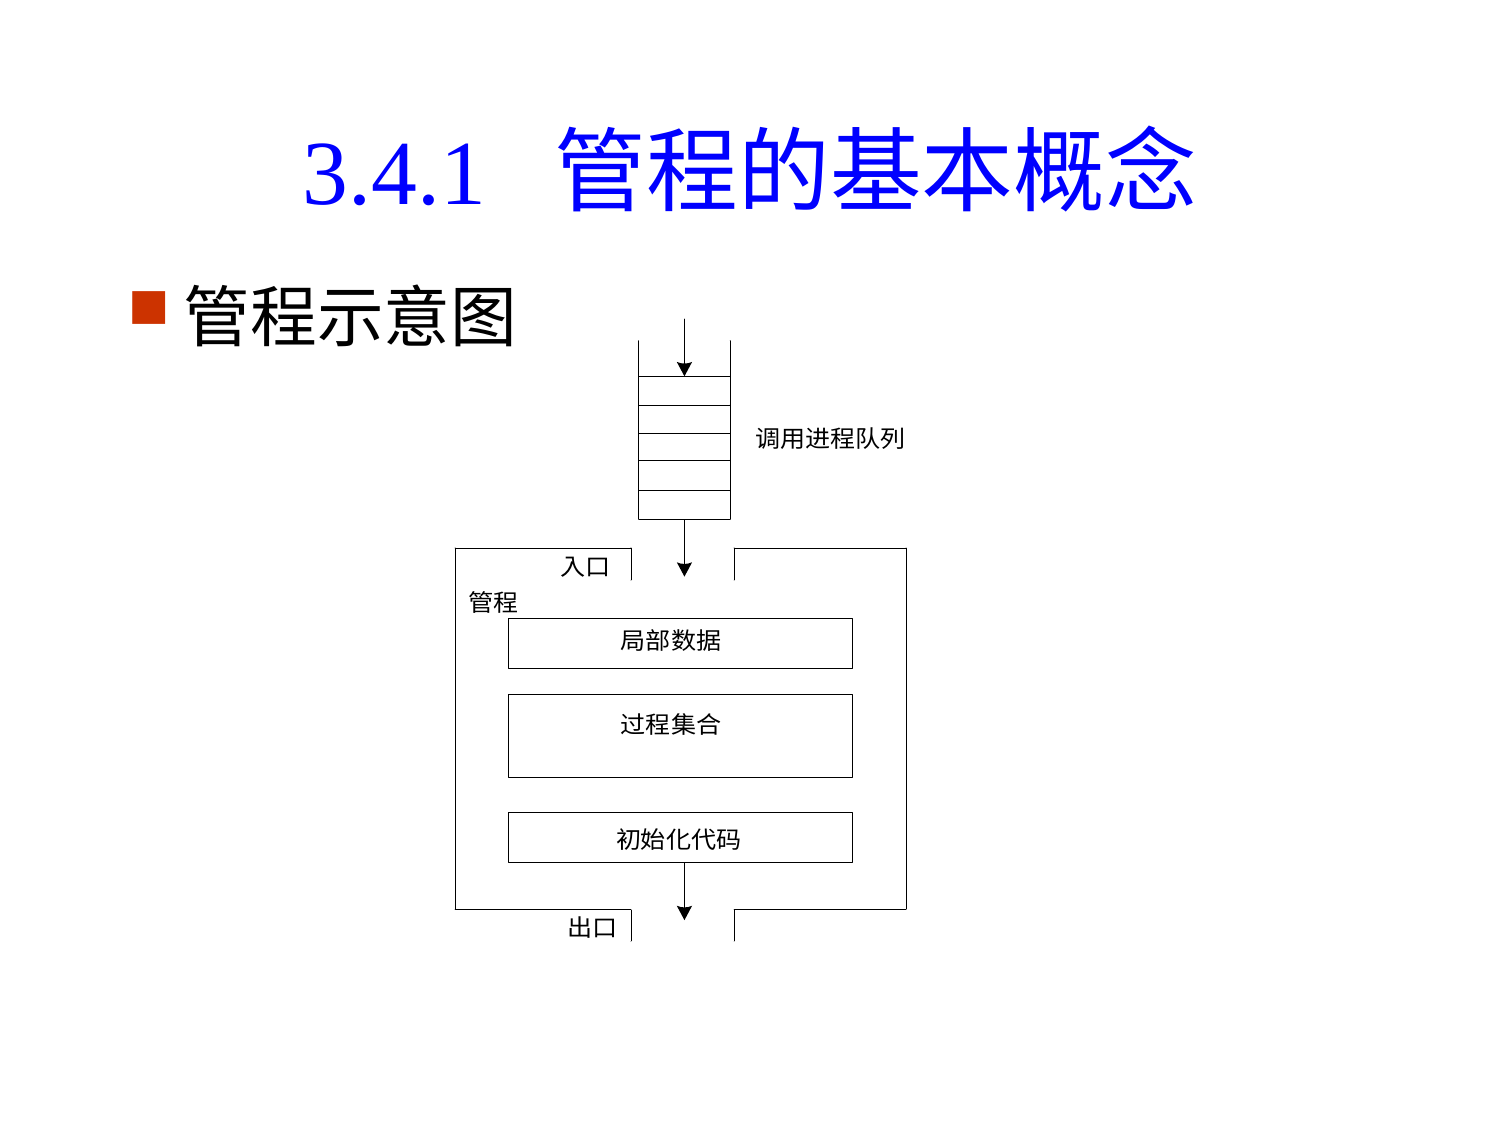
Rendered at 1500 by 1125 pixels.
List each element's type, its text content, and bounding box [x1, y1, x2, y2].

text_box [449, 299, 927, 951]
title 3.4.1 管程的基本概念 [112, 42, 1388, 231]
list 管程示意图 [112, 266, 1388, 303]
list 管程示意图 [112, 304, 1388, 1001]
